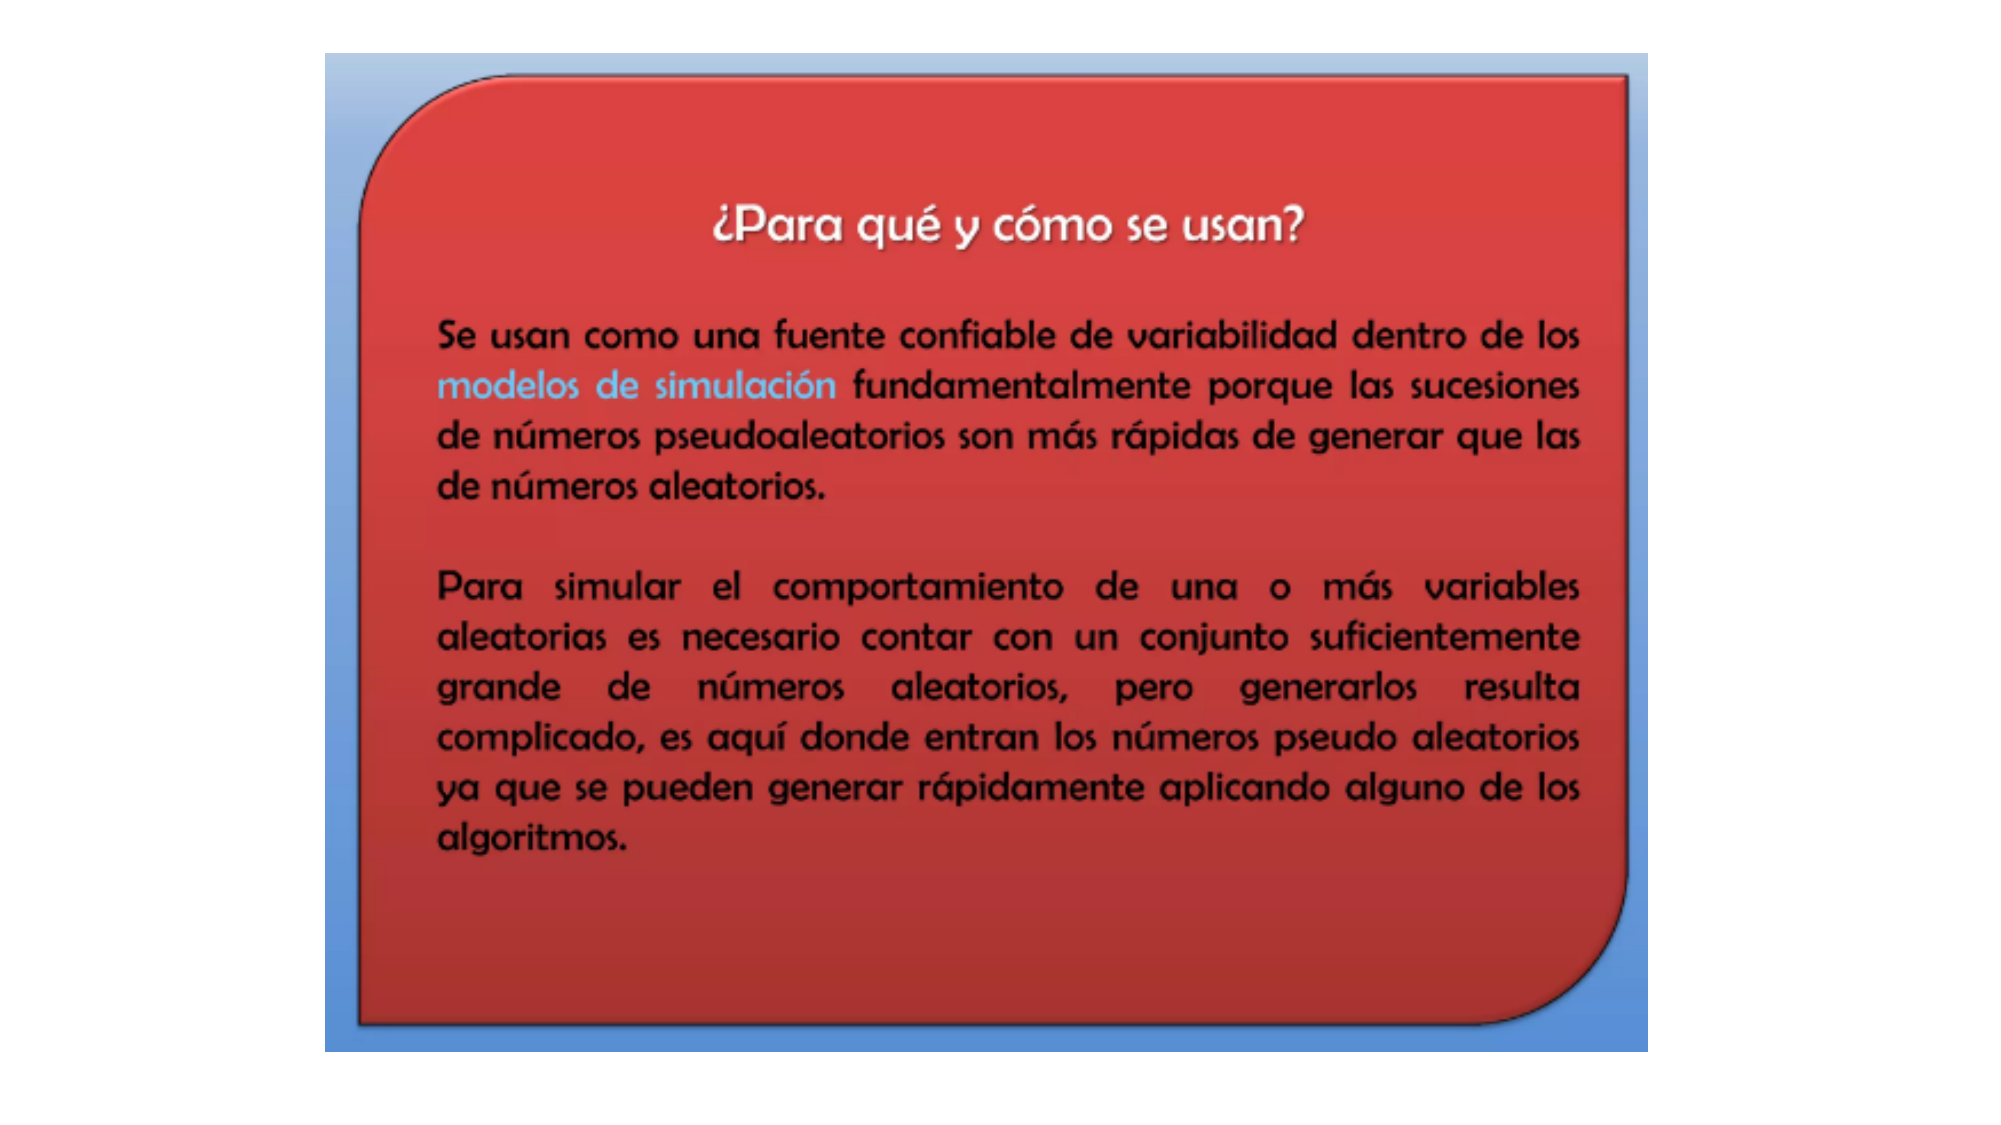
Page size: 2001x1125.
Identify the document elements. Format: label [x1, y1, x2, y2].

picture [325, 53, 1648, 1052]
